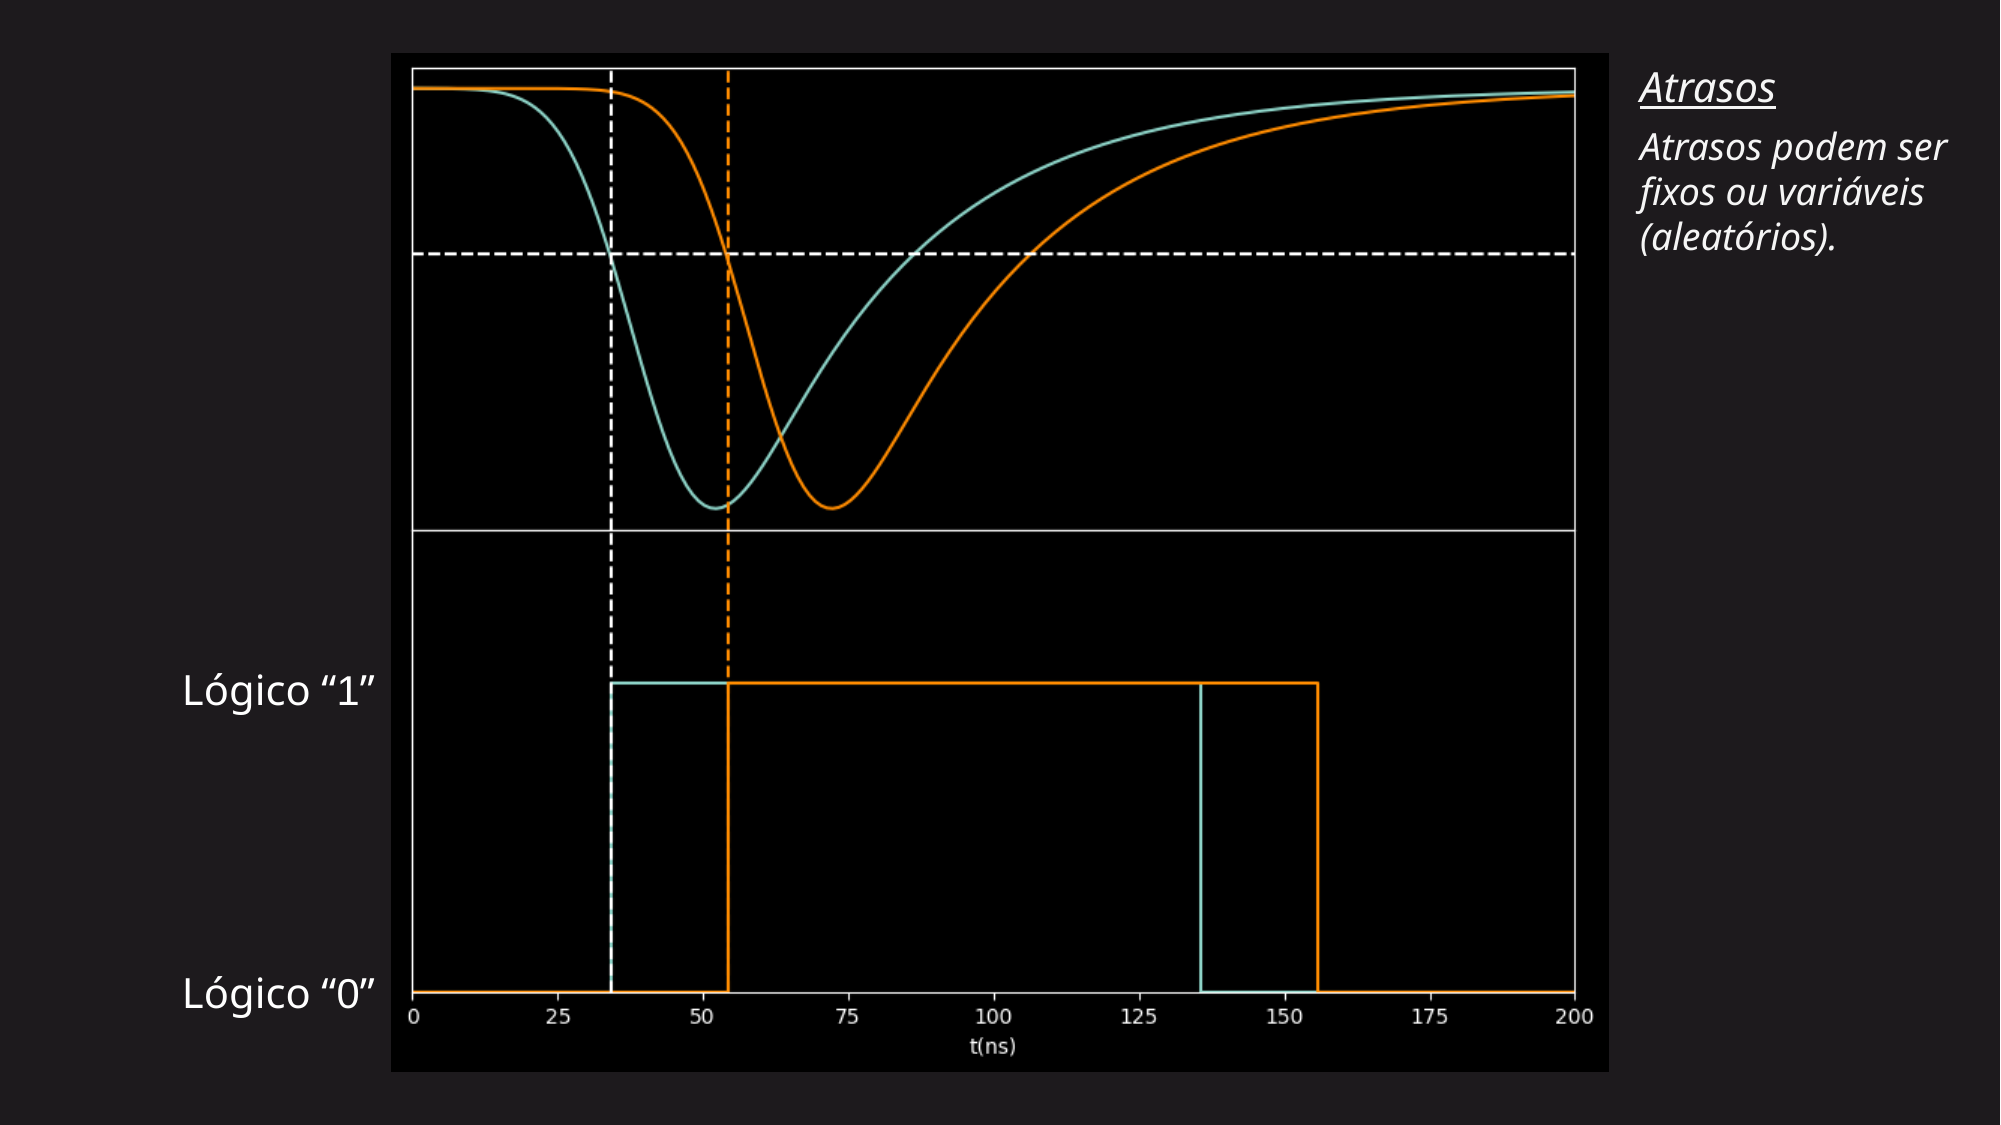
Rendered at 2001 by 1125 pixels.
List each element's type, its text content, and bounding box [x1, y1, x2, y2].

picture [390, 53, 1609, 1072]
text_box Atrasos Atrasos podem ser fixos ou variáveis (aleatórios). [1625, 53, 1981, 604]
text_box Lógico “1” [167, 656, 390, 722]
text_box Lógico “0” [167, 959, 390, 1025]
